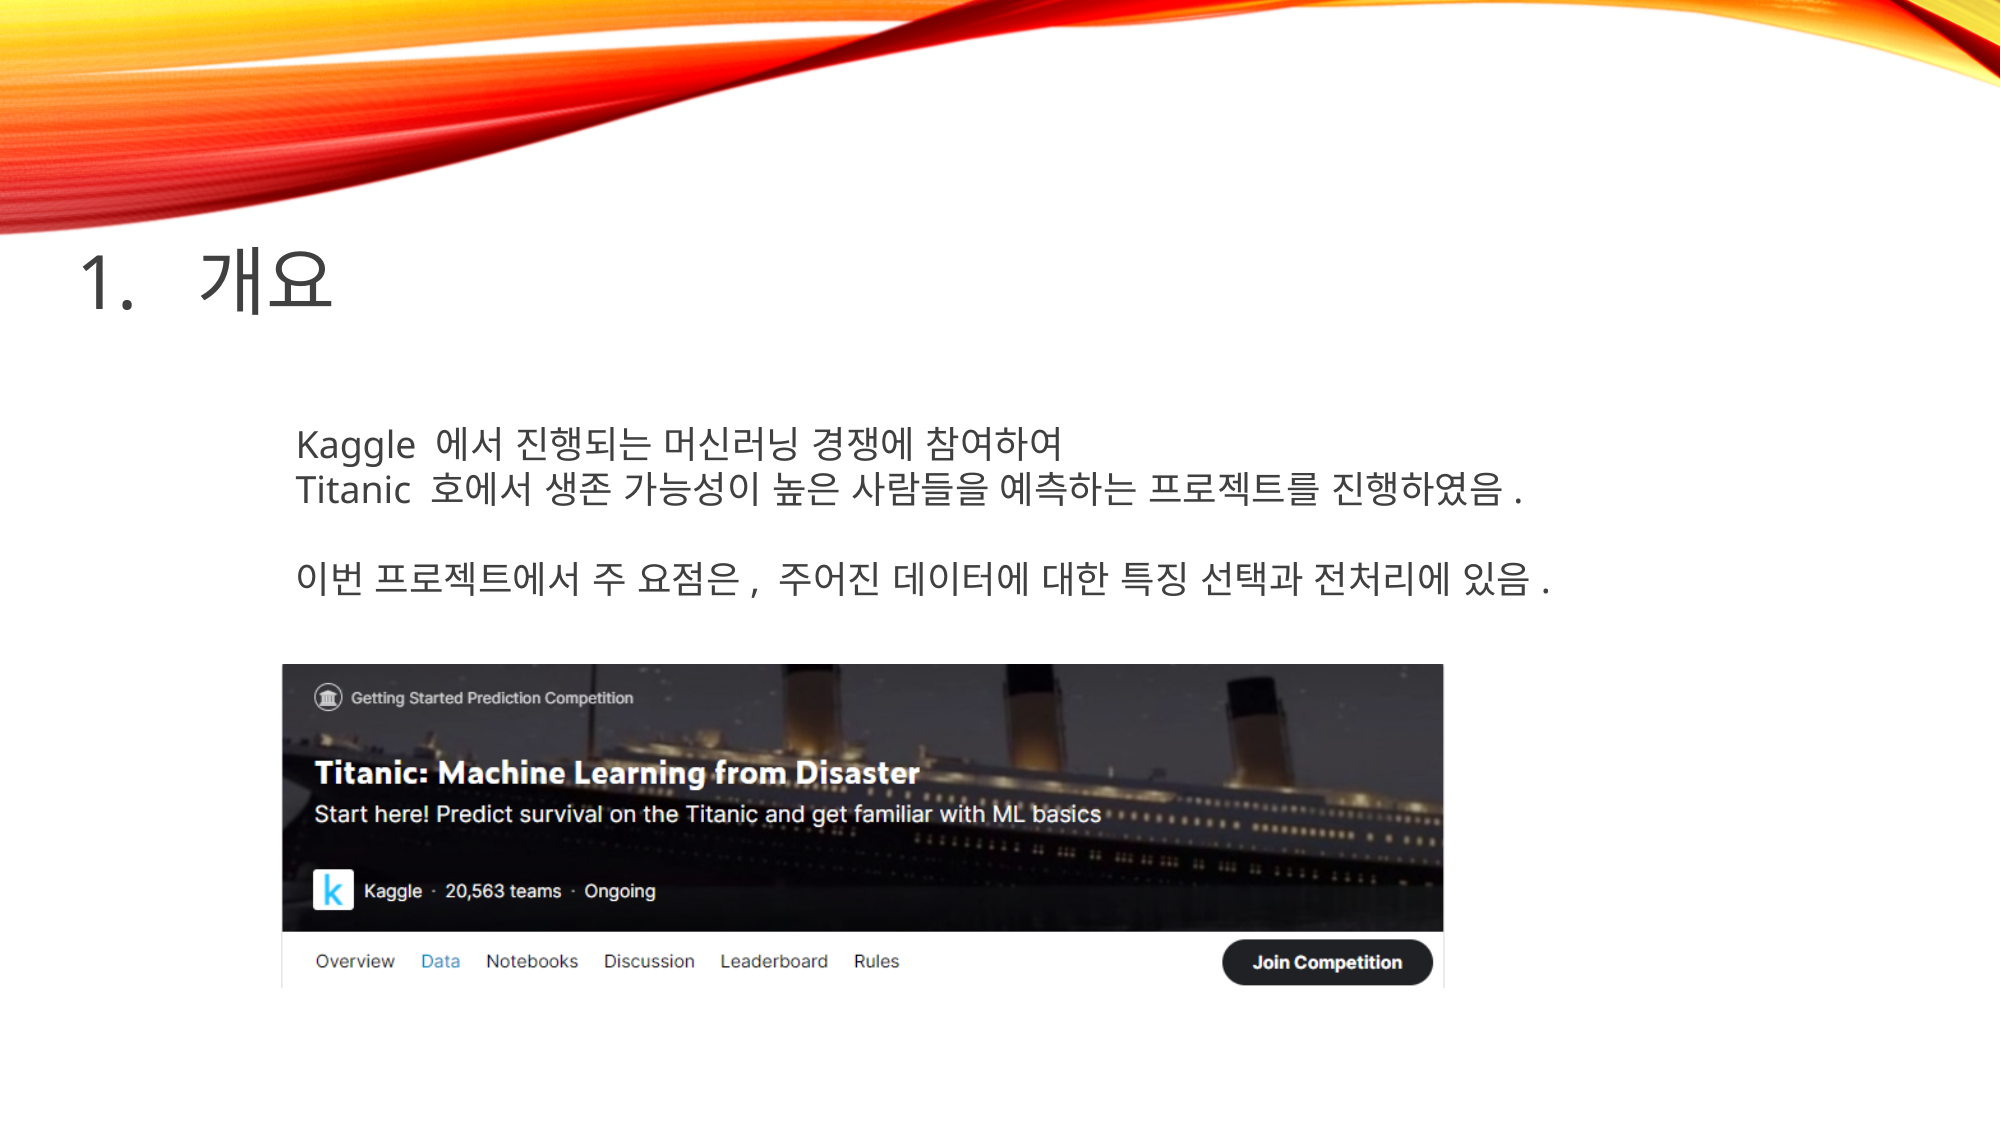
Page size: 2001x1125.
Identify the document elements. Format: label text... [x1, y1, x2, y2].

picture [280, 663, 1446, 989]
picture [0, 0, 2000, 237]
text_box Kaggle 에서 진행되는 머신러닝 경쟁에 참여하여 Titanic 호에서 생존 가능성이 높은 사람들을 예측하는 프로젝트를 진행하였음. 이번 프로젝트에서 주 요점은, 주어진 데이터에 대한 특징 선택과 전처리에 있음. [280, 413, 1720, 608]
text_box 개요 [61, 227, 525, 333]
